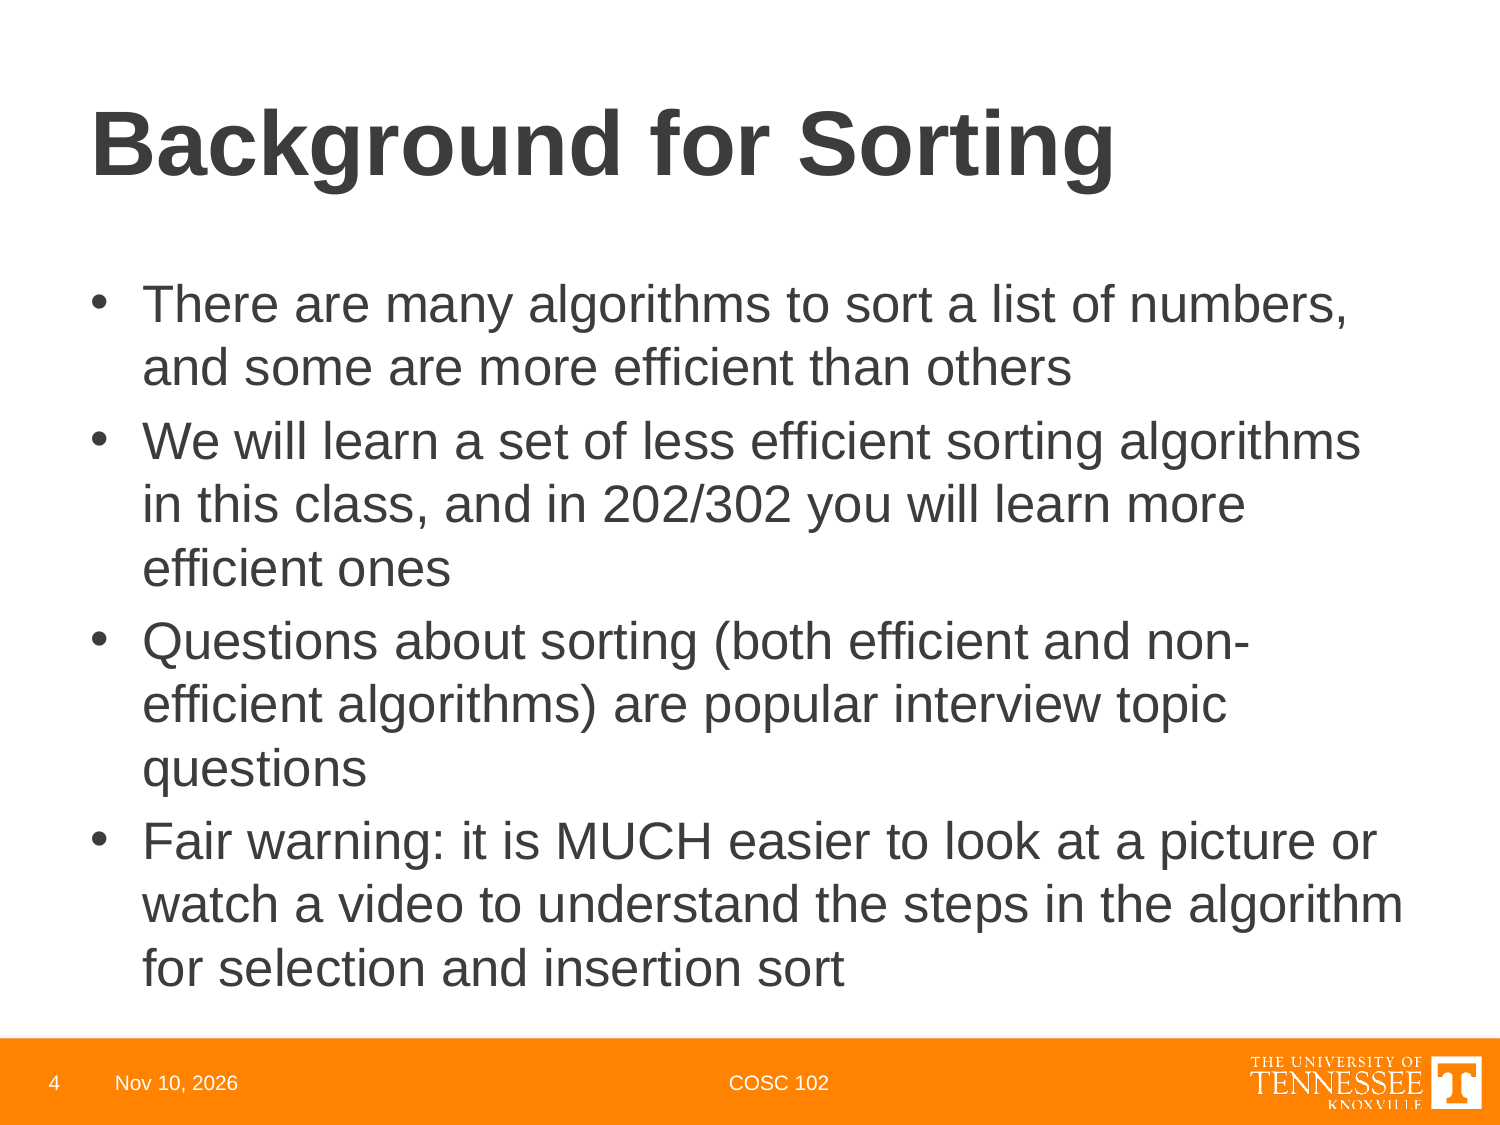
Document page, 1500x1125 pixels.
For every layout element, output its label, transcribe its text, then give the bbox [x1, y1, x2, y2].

footer COSC 102 [512, 1052, 1046, 1113]
slide_number 4 [14, 1052, 75, 1113]
list There are many algorithms to sort a list of numbers, and some are more efficient than others We will learn a set of less efficient sorting algorithms in this class, and in 202/302 you will learn more efficient ones Questions about sorting (both efficient and non-efficient algorithms) are popular interview topic questions Fair warning: it is MUCH easier to look at a picture or watch a video to understand the steps in the algorithm for selection and insertion sort [75, 262, 1425, 1005]
slide_number 11-May-23 [100, 1052, 316, 1113]
title Background for Sorting [75, 45, 1425, 233]
